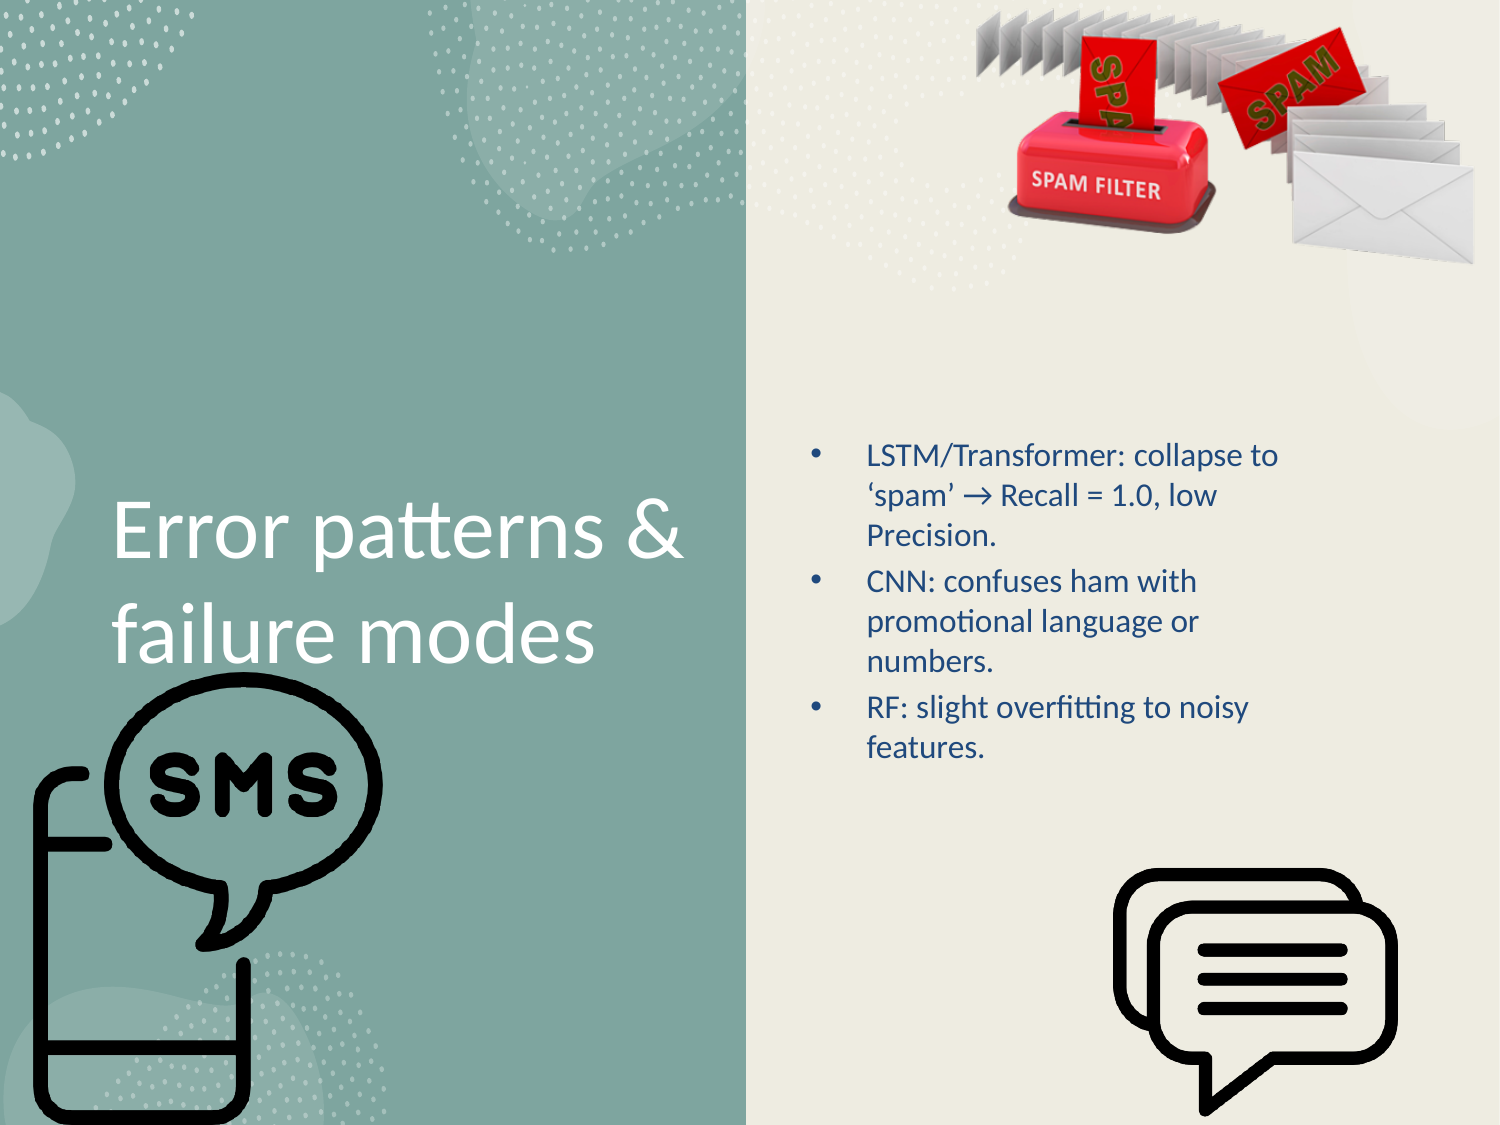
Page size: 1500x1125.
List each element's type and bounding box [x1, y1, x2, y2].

text_box [0, 0, 1500, 1125]
picture [1113, 849, 1398, 1125]
picture [913, 0, 1500, 285]
picture [0, 672, 434, 1125]
